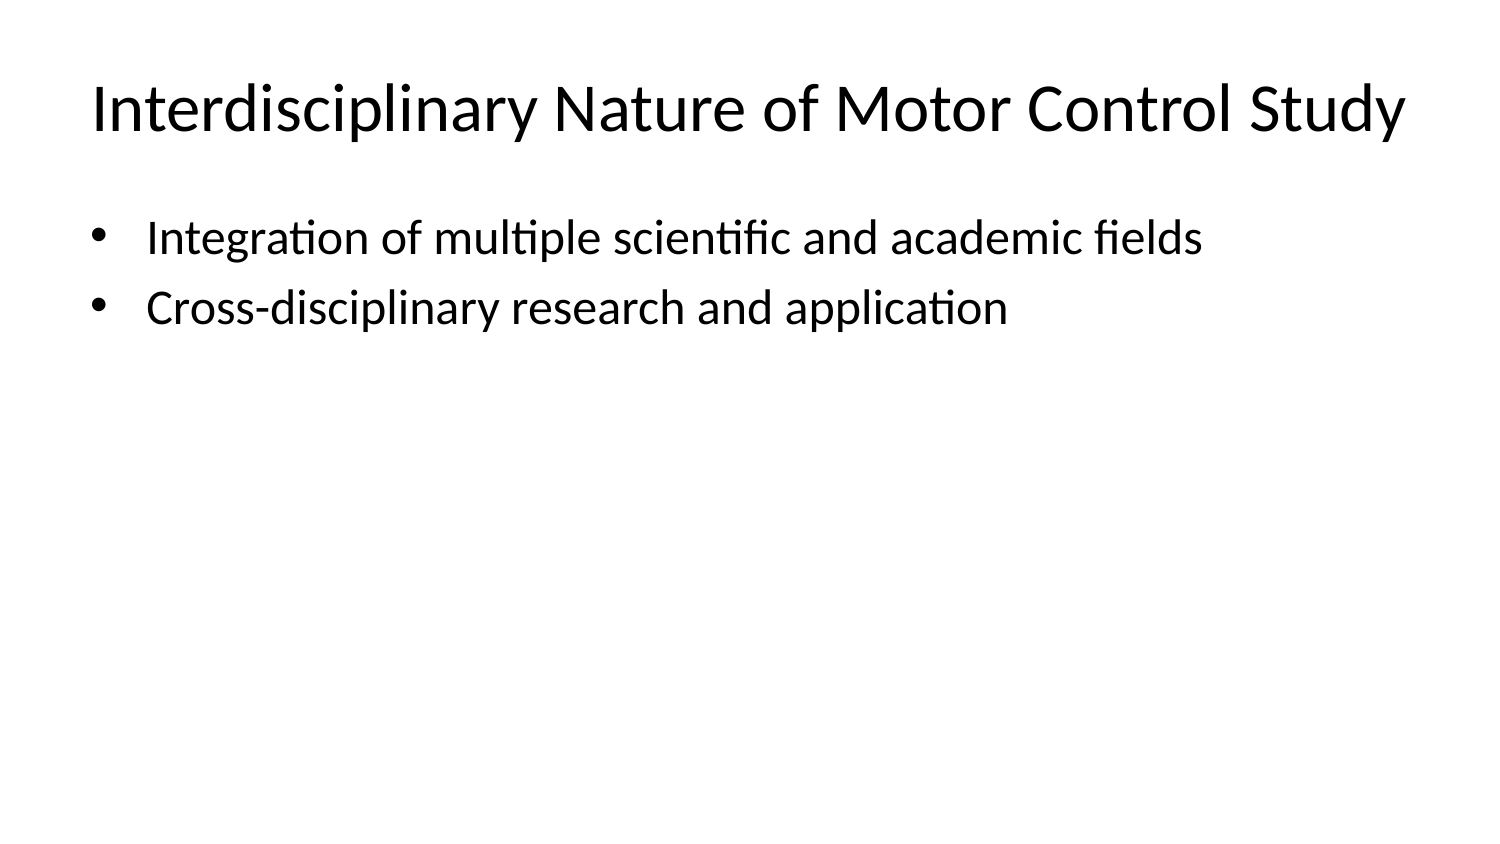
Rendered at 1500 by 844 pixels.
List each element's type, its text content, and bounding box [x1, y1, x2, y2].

title Interdisciplinary Nature of Motor Control Study [75, 33, 1425, 175]
list Integration of multiple scientific and academic fields Cross-disciplinary research and application [75, 196, 1425, 754]
